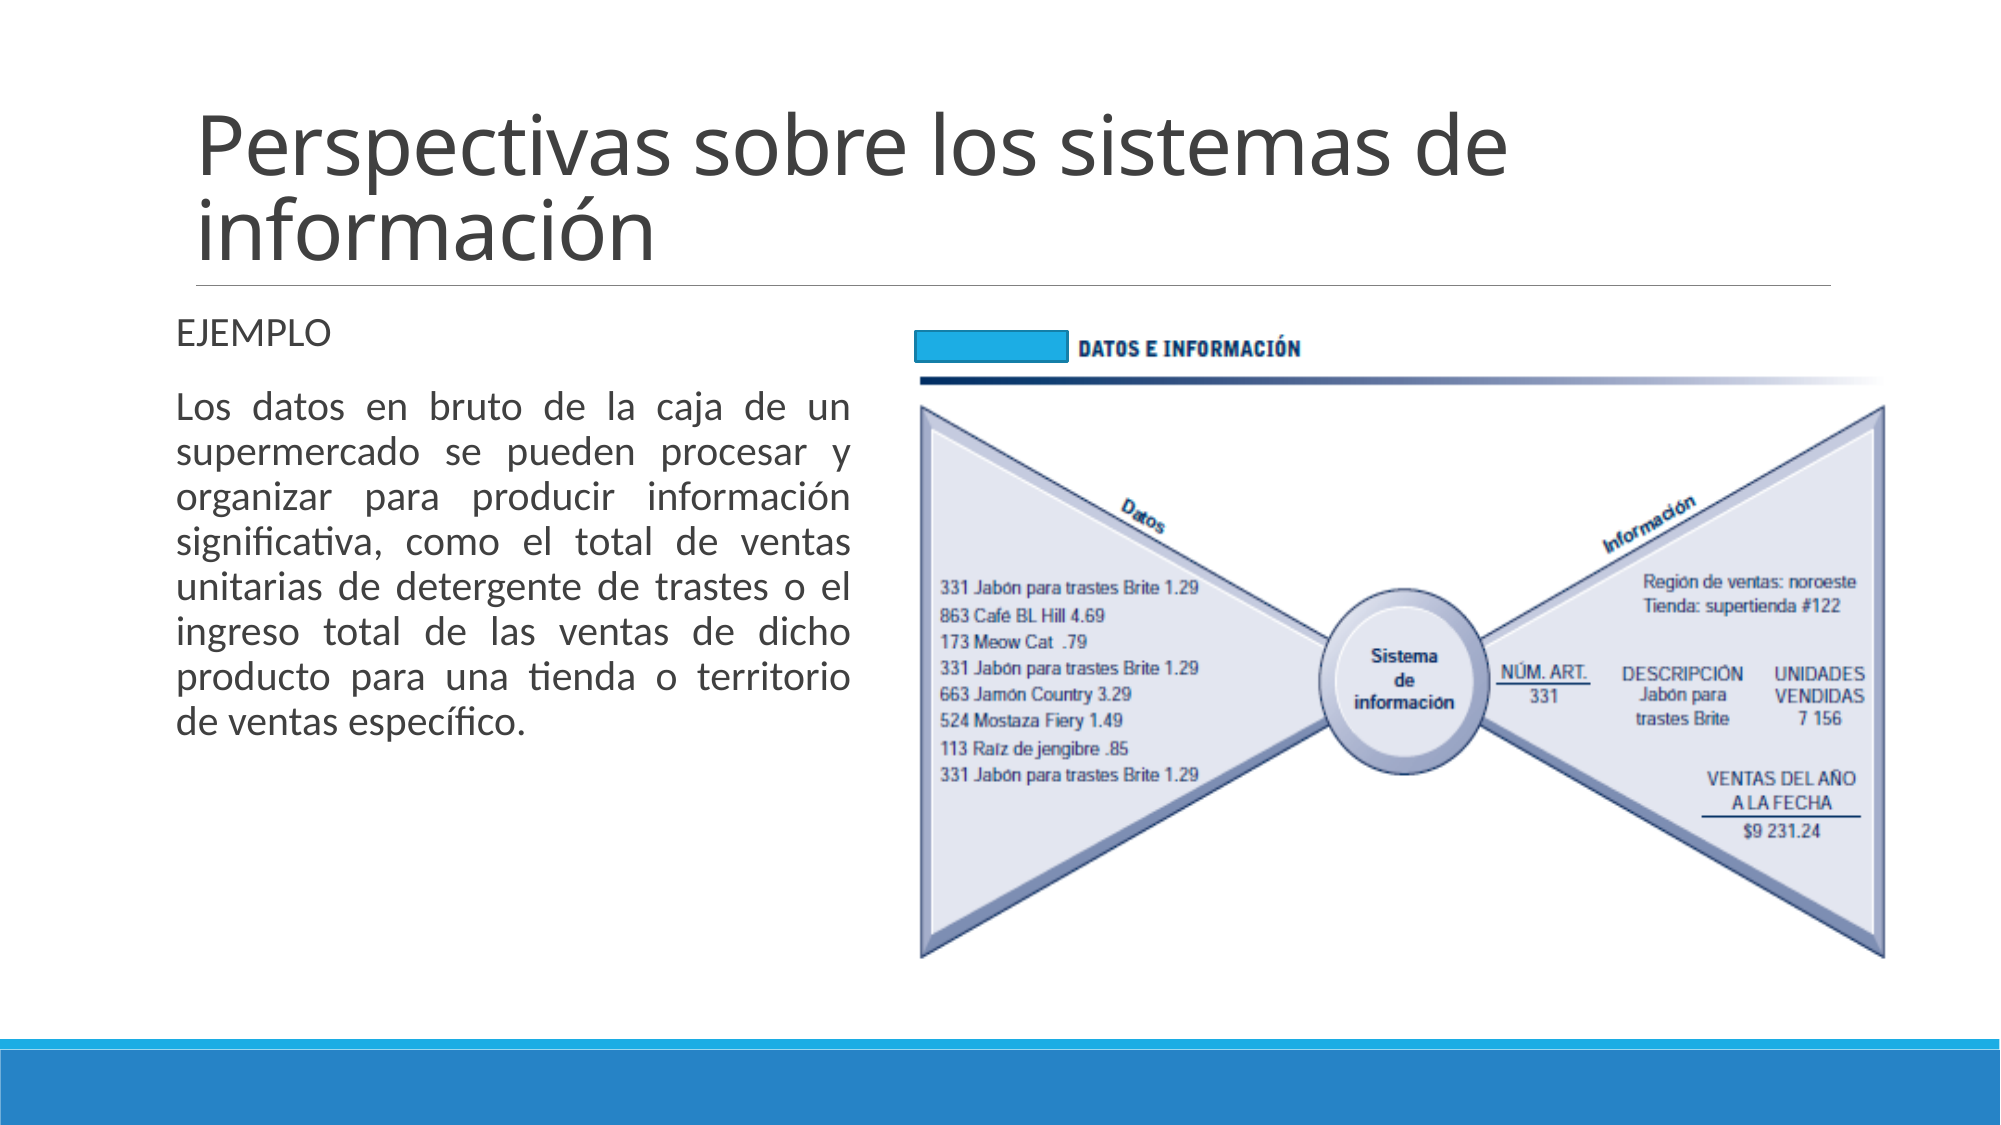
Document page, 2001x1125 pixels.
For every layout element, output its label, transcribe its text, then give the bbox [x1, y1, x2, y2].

title Perspectivas sobre los sistemas de información [180, 47, 1830, 285]
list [914, 332, 1891, 964]
list EJEMPLO Los datos en bruto de la caja de un supermercado se pueden procesar y organizar para producir información significativa, como el total de ventas unitarias de detergente de trastes o el ingreso total de las ventas de dicho producto para una tienda o territorio de ventas específico. [160, 302, 852, 963]
